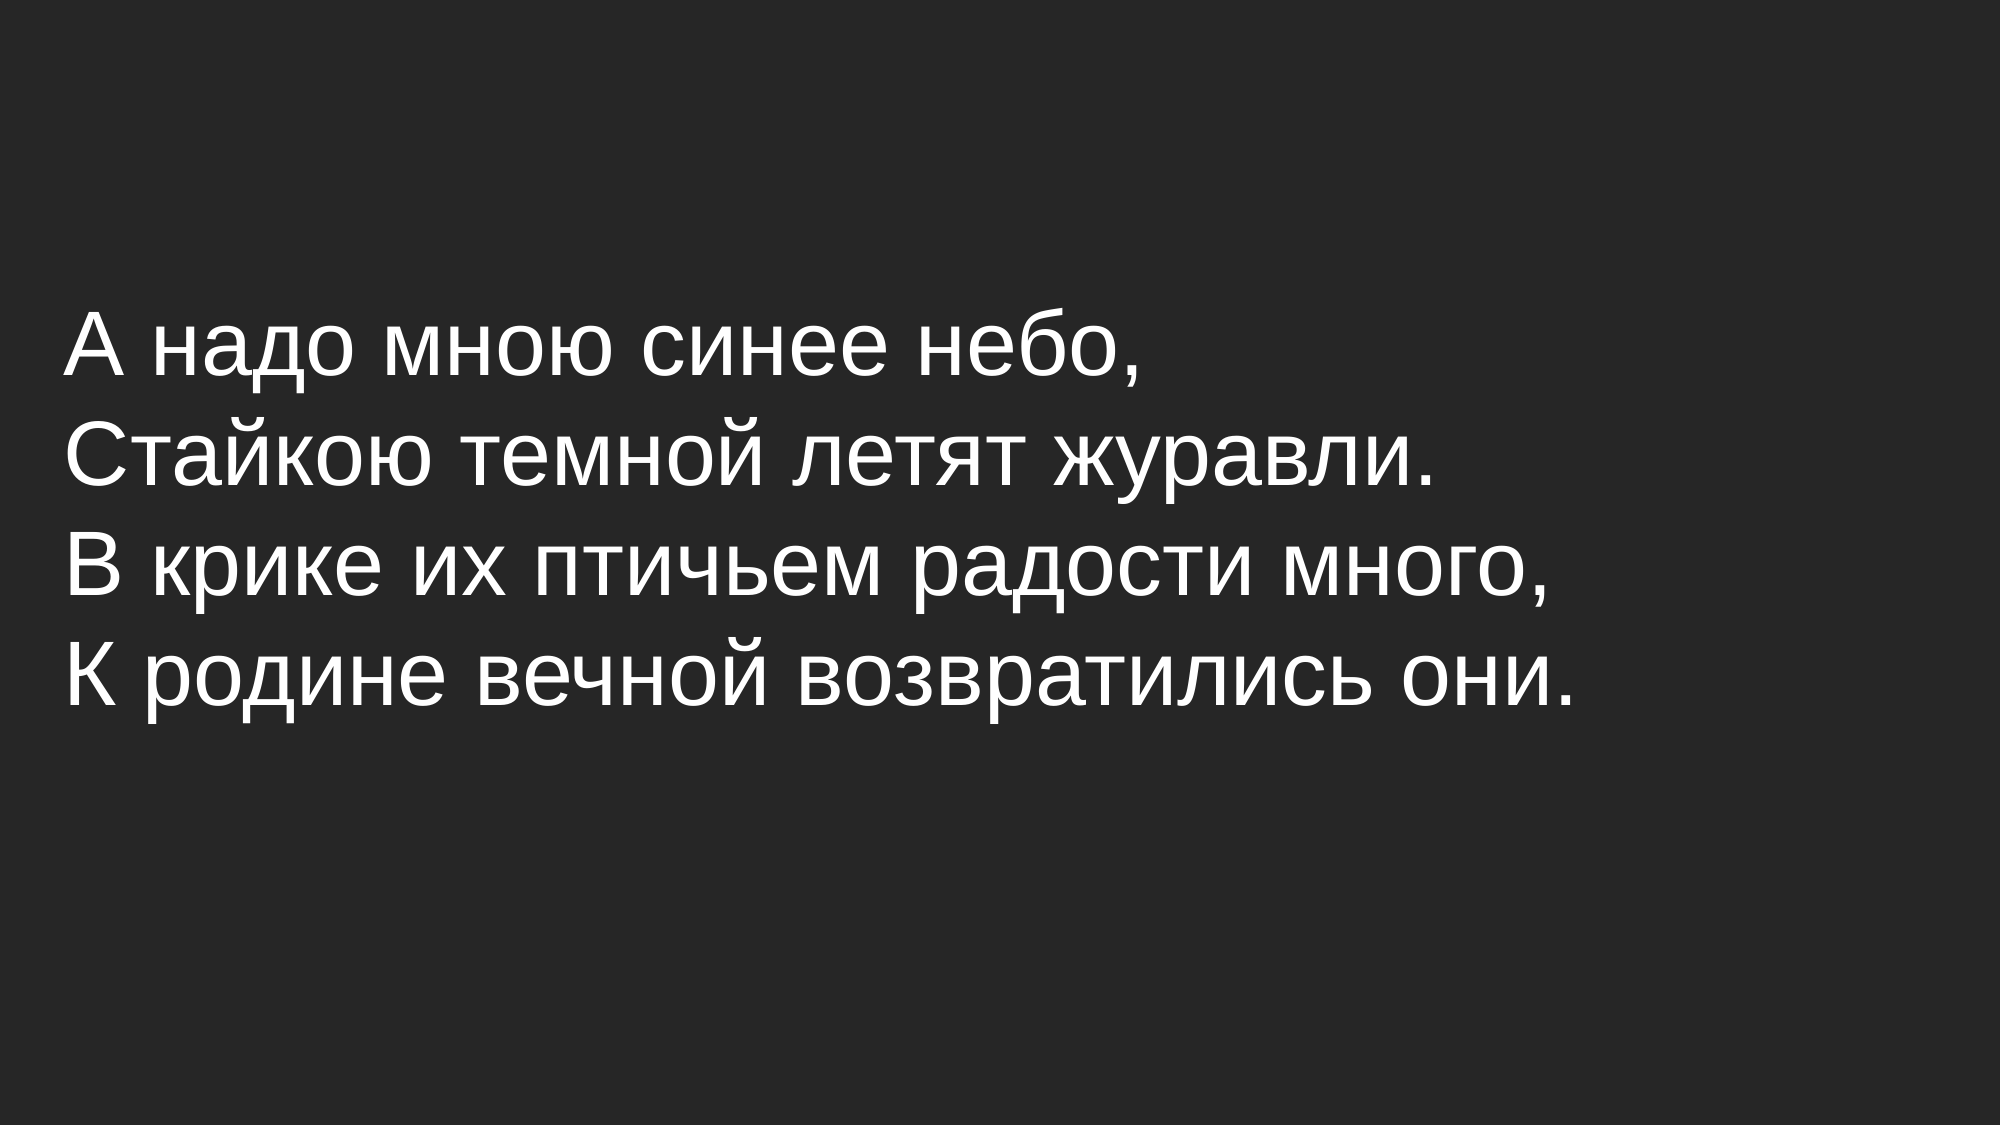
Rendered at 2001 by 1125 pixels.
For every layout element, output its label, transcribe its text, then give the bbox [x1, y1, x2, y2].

text_box А надо мною синее небо, Стайкою темной летят журавли. В крике их птичьем радости много, К родине вечной возвратились они. [48, 0, 1914, 1008]
